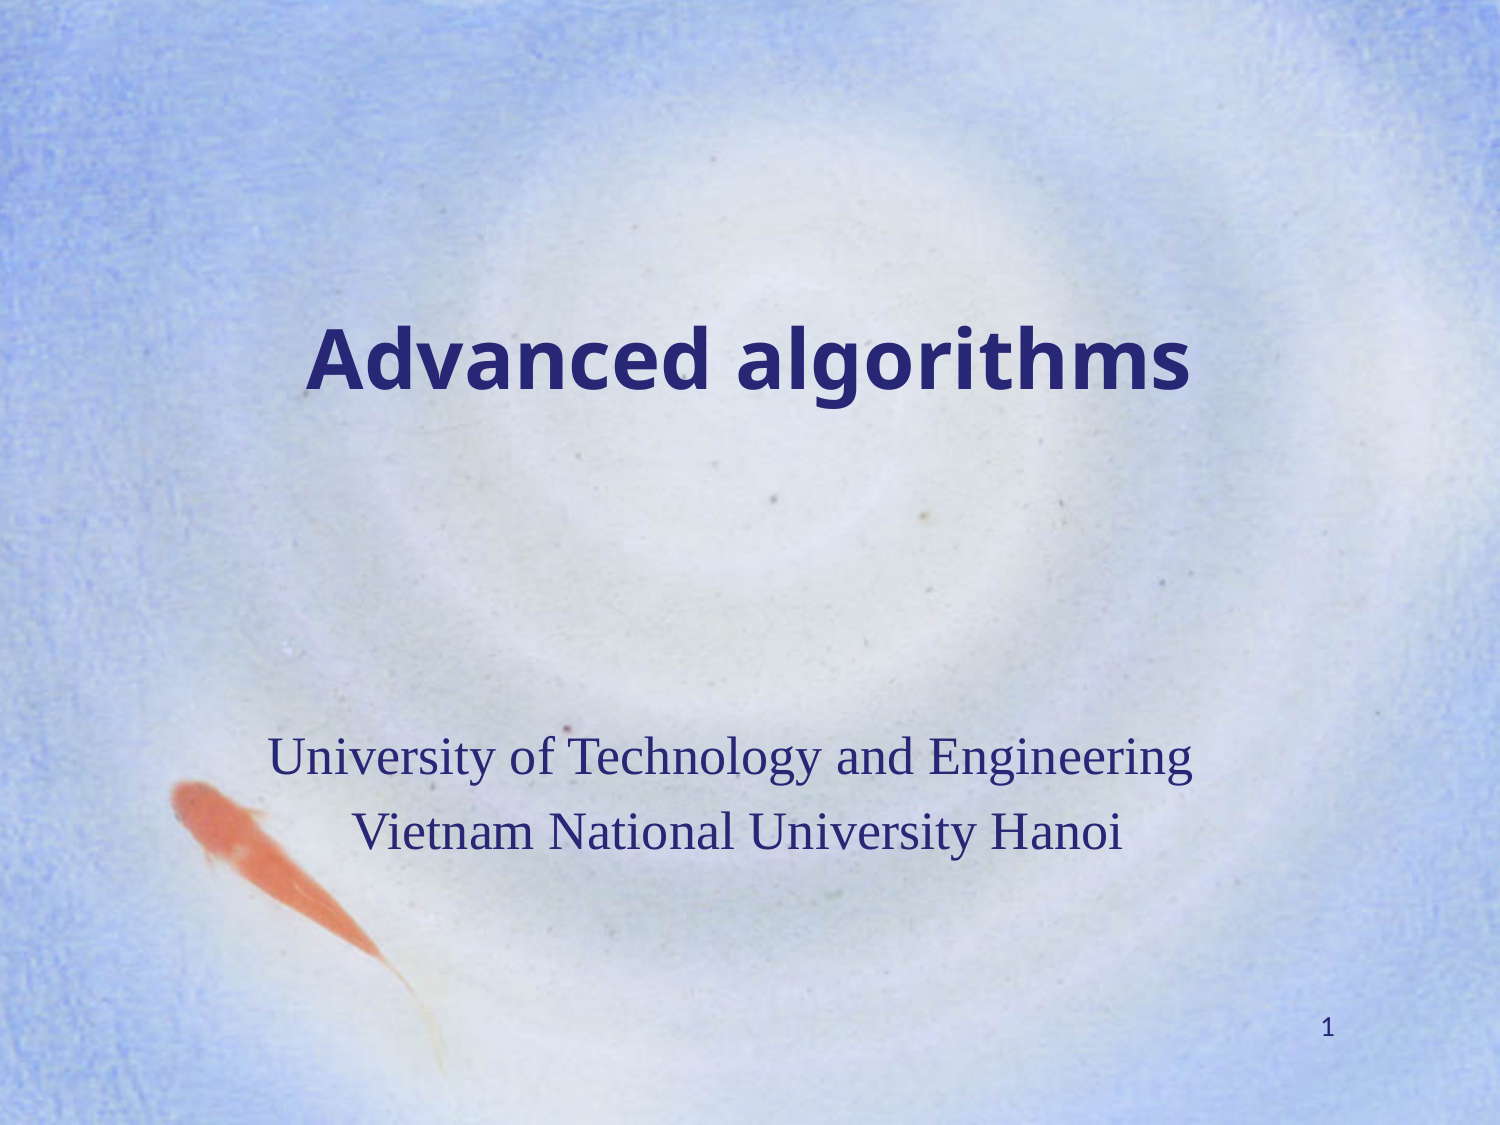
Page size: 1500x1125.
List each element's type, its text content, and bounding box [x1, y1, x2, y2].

slide_number ‹#› [1074, 999, 1350, 1075]
text_box University of Technology and Engineering Vietnam National University Hanoi [150, 712, 1313, 1000]
subtitle [150, 474, 1350, 763]
title Advanced algorithms [150, 262, 1350, 450]
picture [0, 0, 1500, 1125]
